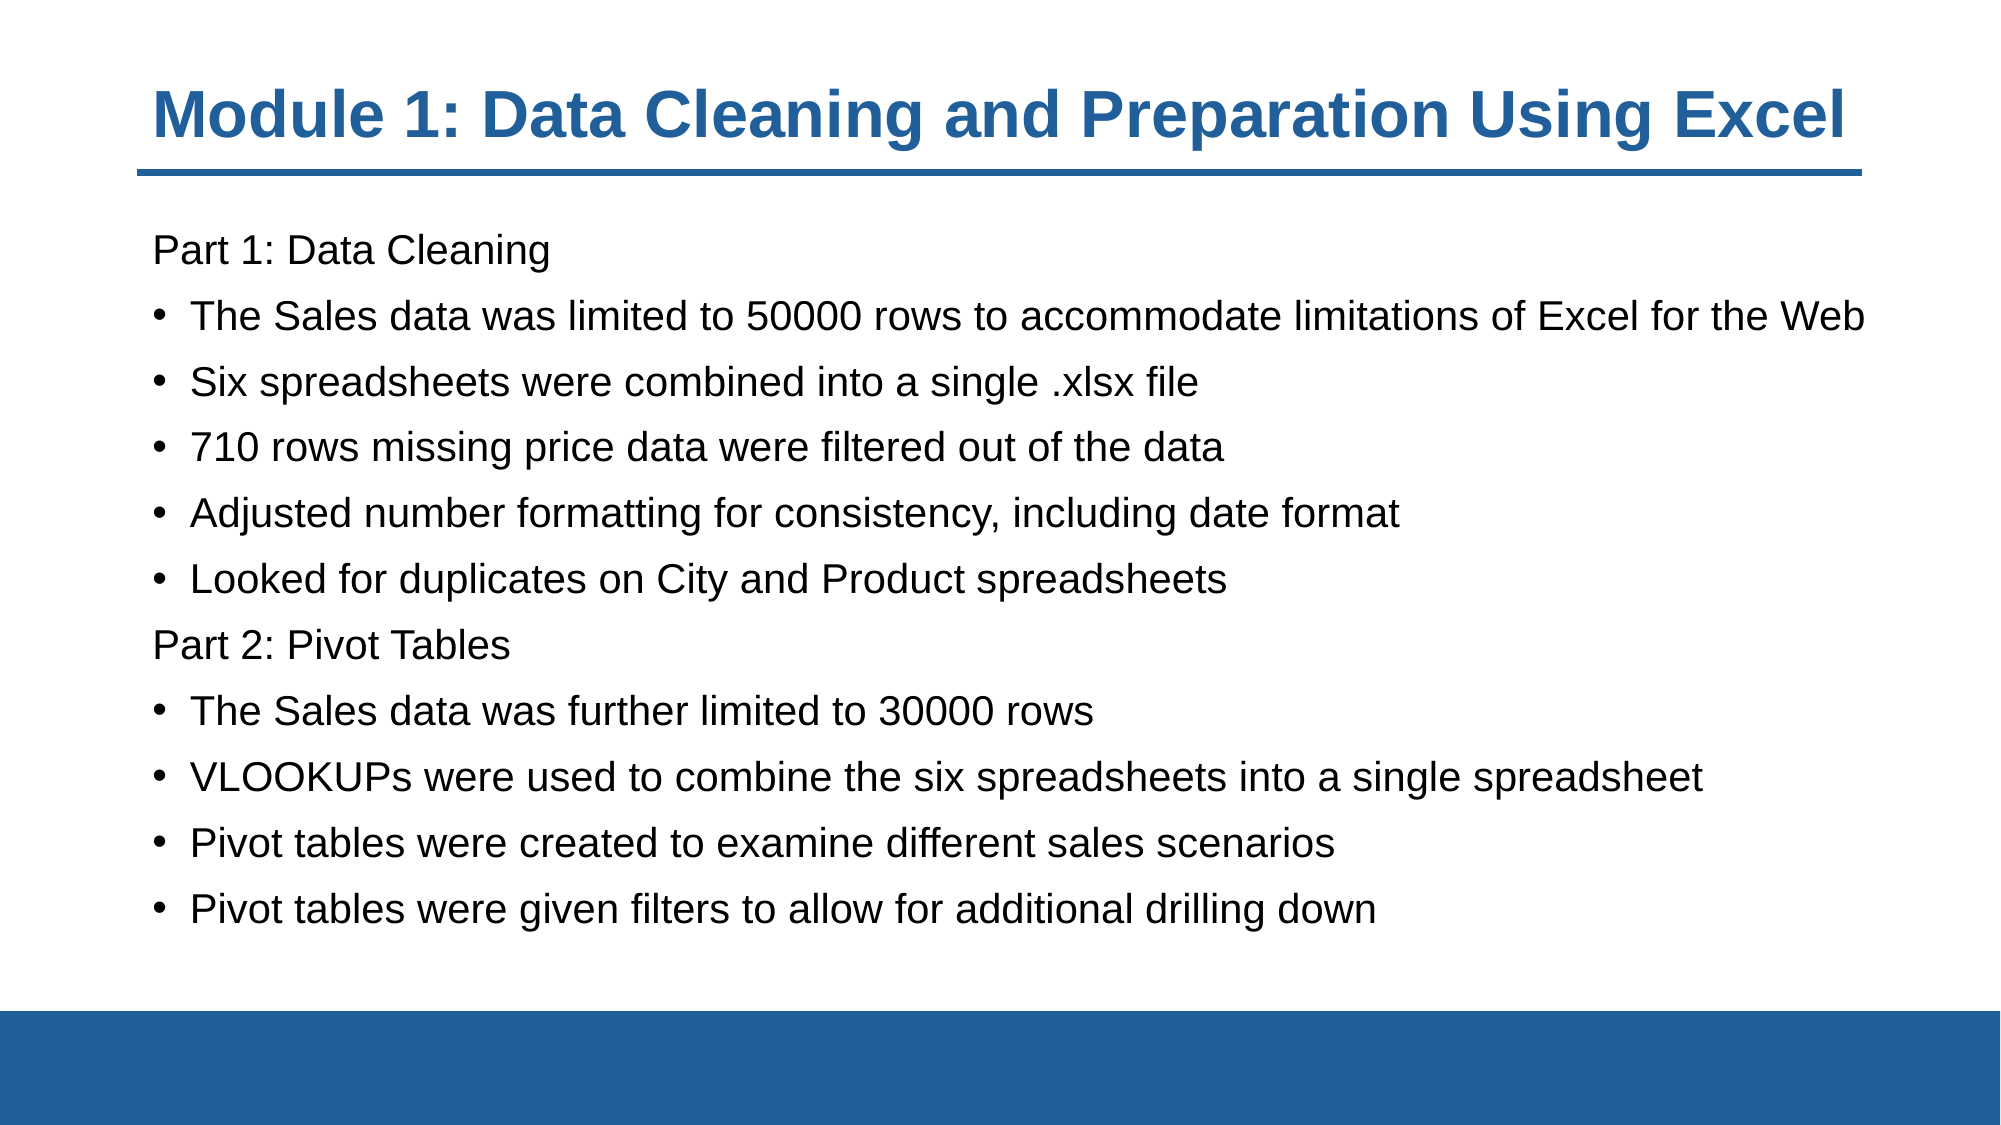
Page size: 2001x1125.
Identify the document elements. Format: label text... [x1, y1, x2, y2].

list Part 1: Data Cleaning The Sales data was limited to 50000 rows to accommodate limitations of Excel for the Web Six spreadsheets were combined into a single .xlsx file 710 rows missing price data were filtered out of the data Adjusted number formatting for consistency, including date format Looked for duplicates on City and Product spreadsheets Part 2: Pivot Tables The Sales data was further limited to 30000 rows VLOOKUPs were used to combine the six spreadsheets into a single spreadsheet Pivot tables were created to examine different sales scenarios Pivot tables were given filters to allow for additional drilling down [137, 220, 1905, 1014]
title Module 1: Data Cleaning and Preparation Using Excel [137, 59, 1932, 173]
